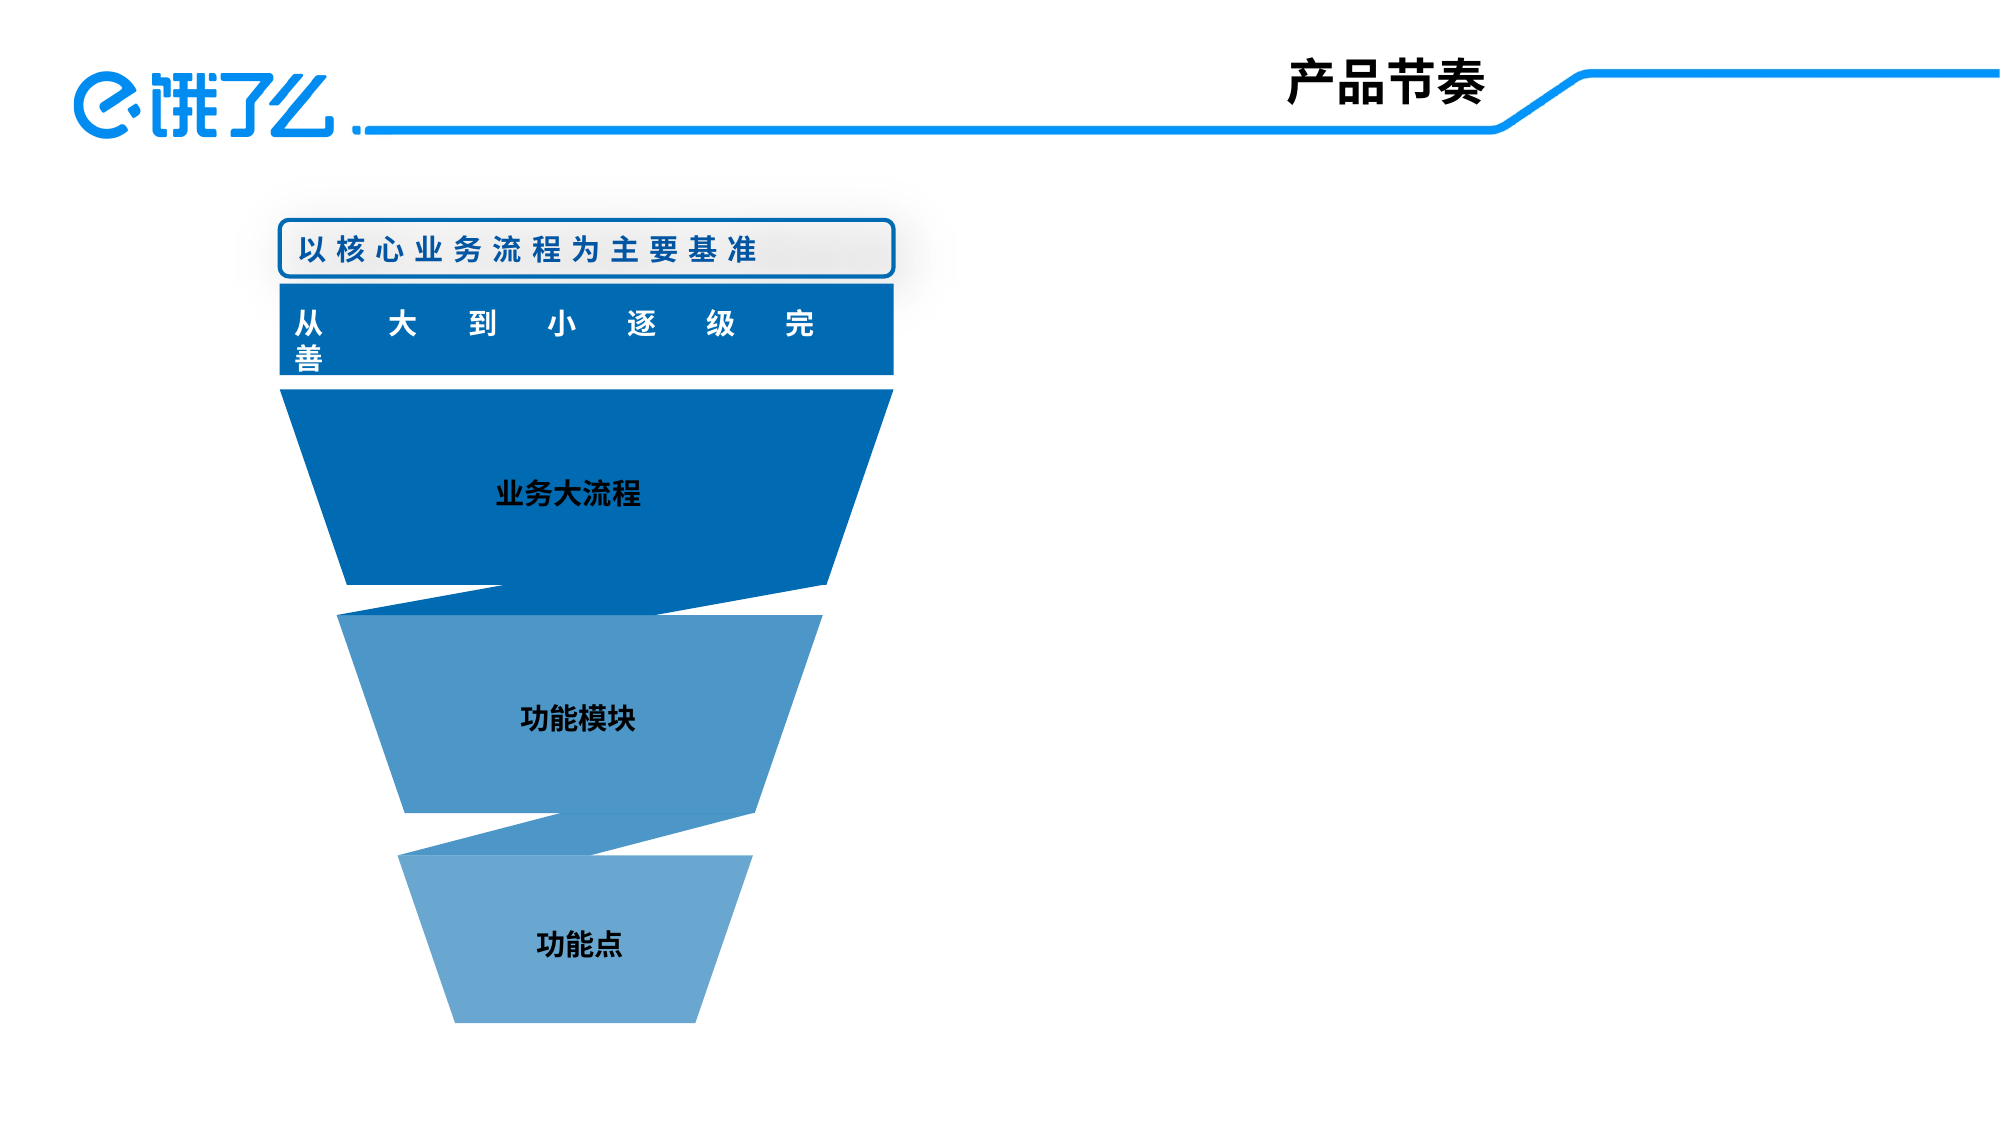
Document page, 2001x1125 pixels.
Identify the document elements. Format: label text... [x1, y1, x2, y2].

text_box [279, 389, 894, 585]
text_box [336, 584, 823, 616]
text_box [279, 219, 894, 277]
text_box [336, 615, 823, 814]
text_box 业务大流程 [493, 473, 644, 511]
text_box 功能模块 [518, 698, 639, 736]
text_box [216, 156, 975, 358]
text_box [397, 855, 753, 1024]
picture [1489, 65, 2000, 143]
text_box 从 大 到 小 逐 级 完 善 [279, 283, 894, 376]
text_box [397, 813, 753, 856]
text_box 功能点 [534, 924, 626, 962]
text_box [232, 163, 962, 351]
text_box 以 核 心 业 务 流 程 为 主 要 基 准 [295, 228, 879, 266]
title 产品节奏 [511, 48, 1489, 239]
picture [73, 71, 335, 139]
picture [348, 65, 511, 143]
